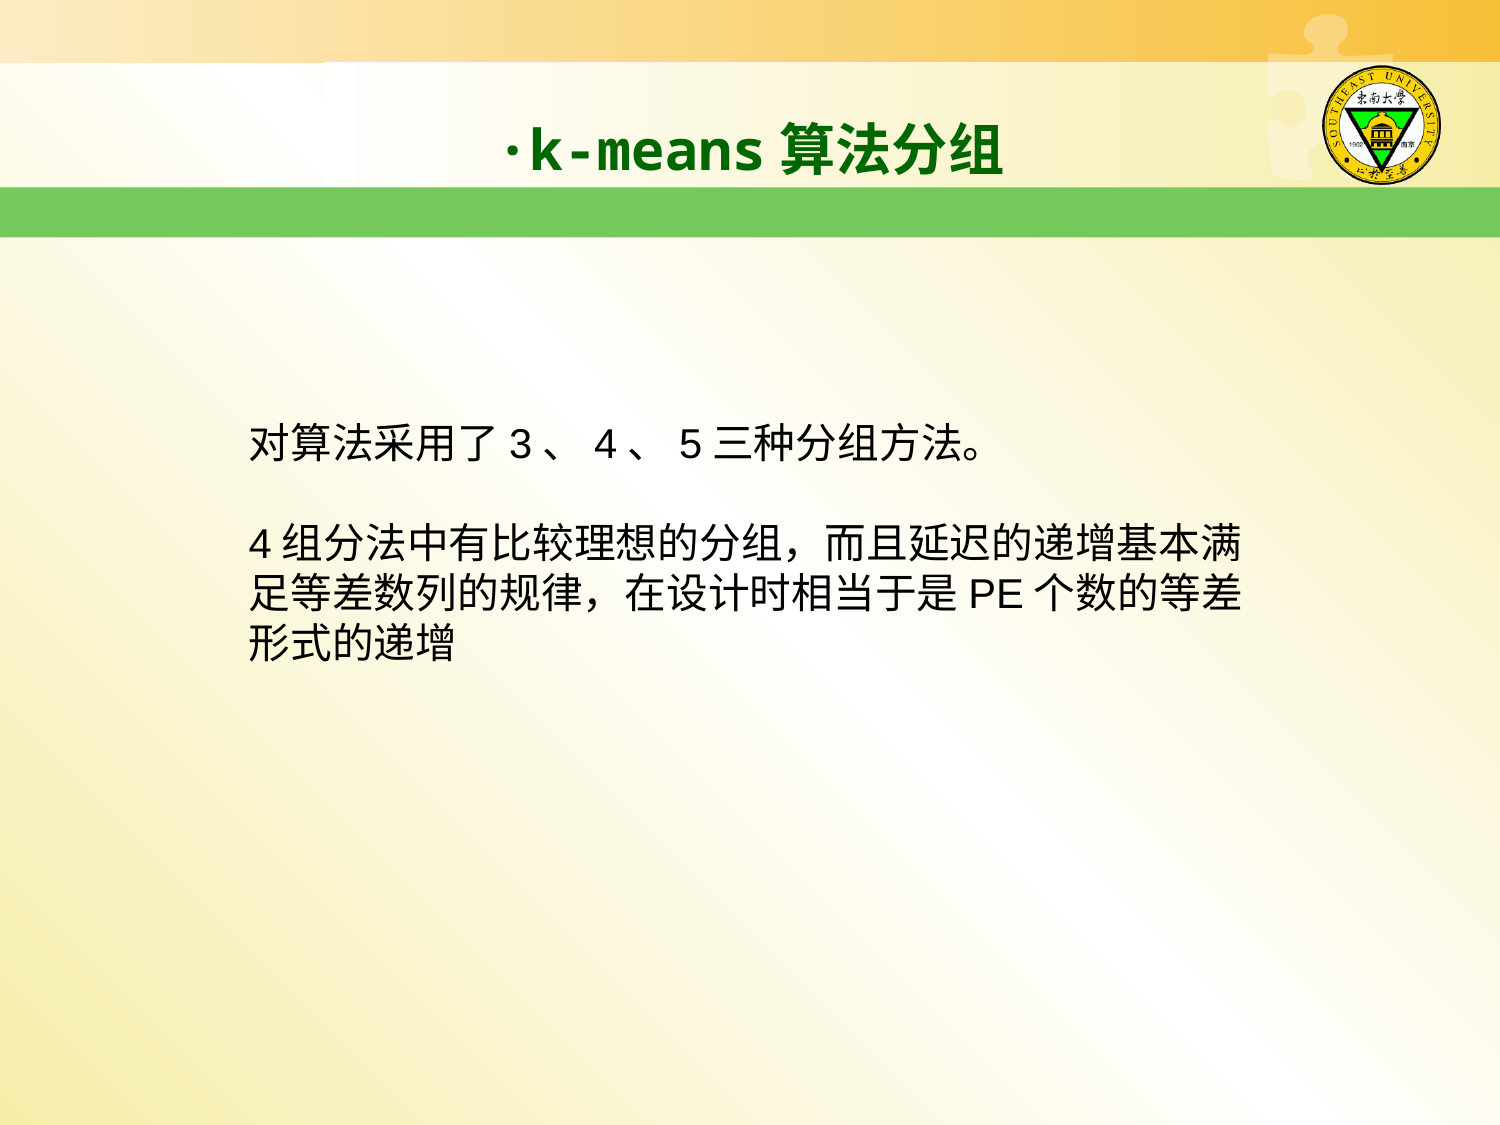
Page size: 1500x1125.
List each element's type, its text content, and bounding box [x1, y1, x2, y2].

picture [1265, 12, 1441, 185]
text_box 对算法采用了3、4、5三种分组方法。 4组分法中有比较理想的分组，而且延迟的递增基本满足等差数列的规律，在设计时相当于是PE个数的等差形式的递增 [233, 409, 1267, 675]
title ·k-means算法分组 [103, 77, 1397, 218]
